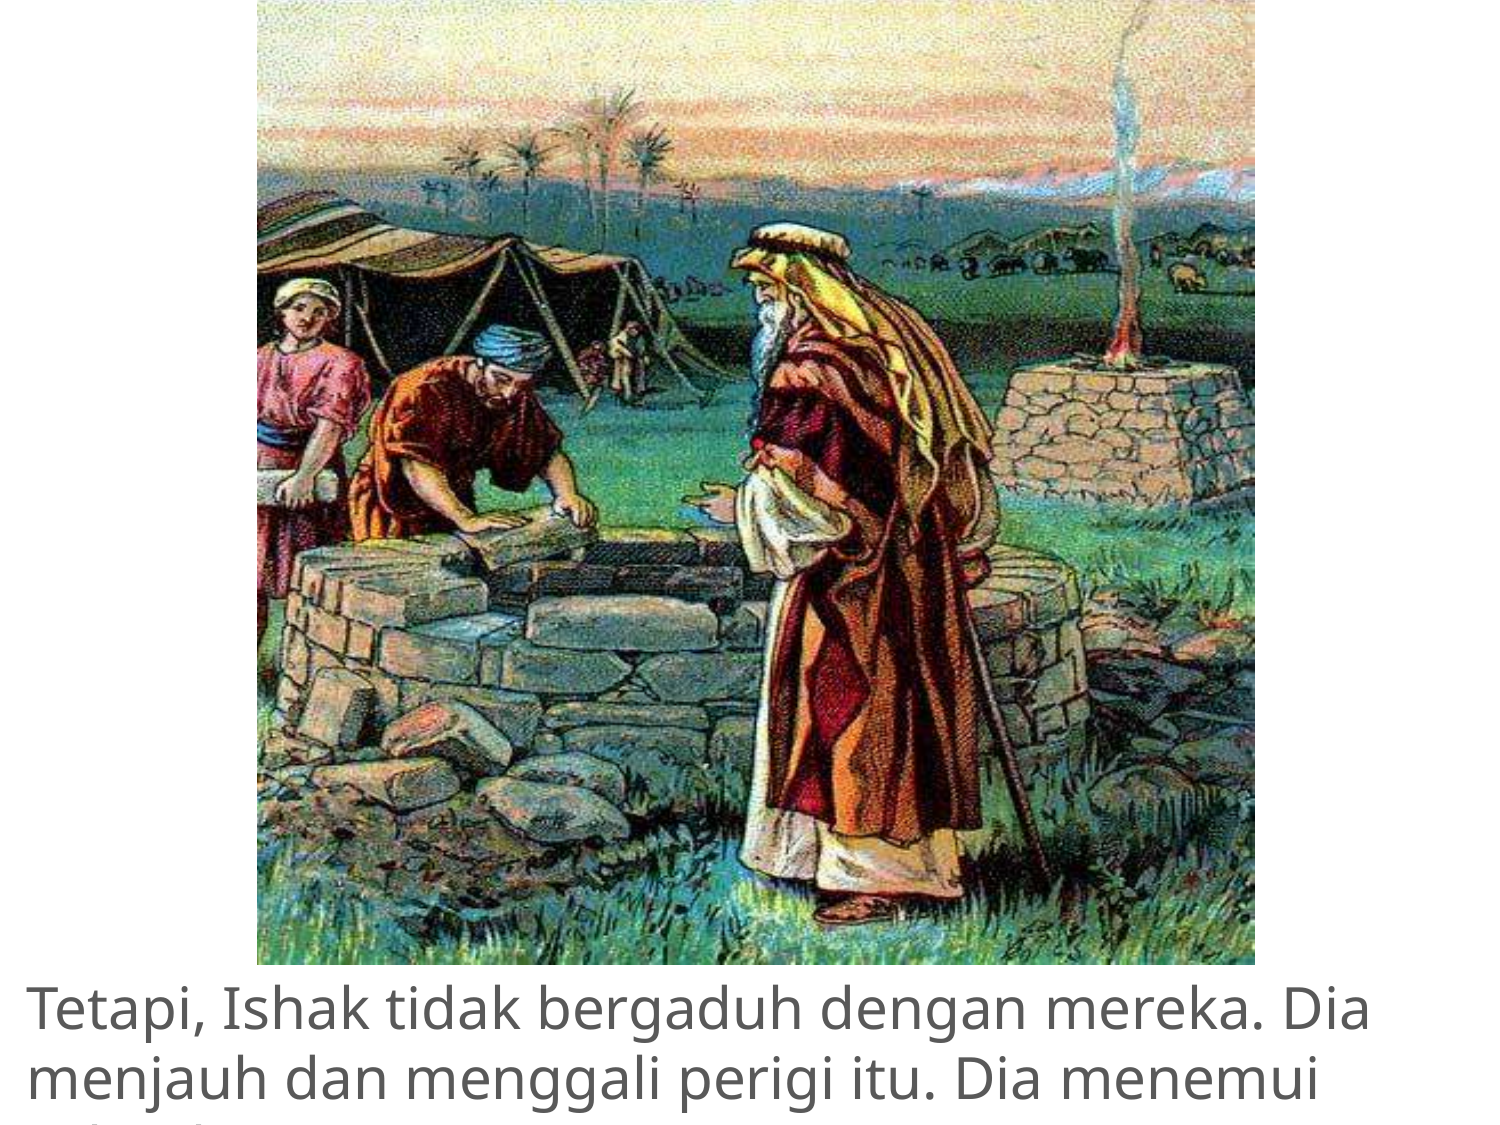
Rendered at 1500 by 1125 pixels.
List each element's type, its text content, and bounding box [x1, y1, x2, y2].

text_box Tetapi, Ishak tidak bergaduh dengan mereka. Dia menjauh dan menggali perigi itu. Dia menemui sebuah perigi air tawar. [11, 964, 1500, 1125]
picture [256, 0, 1256, 965]
